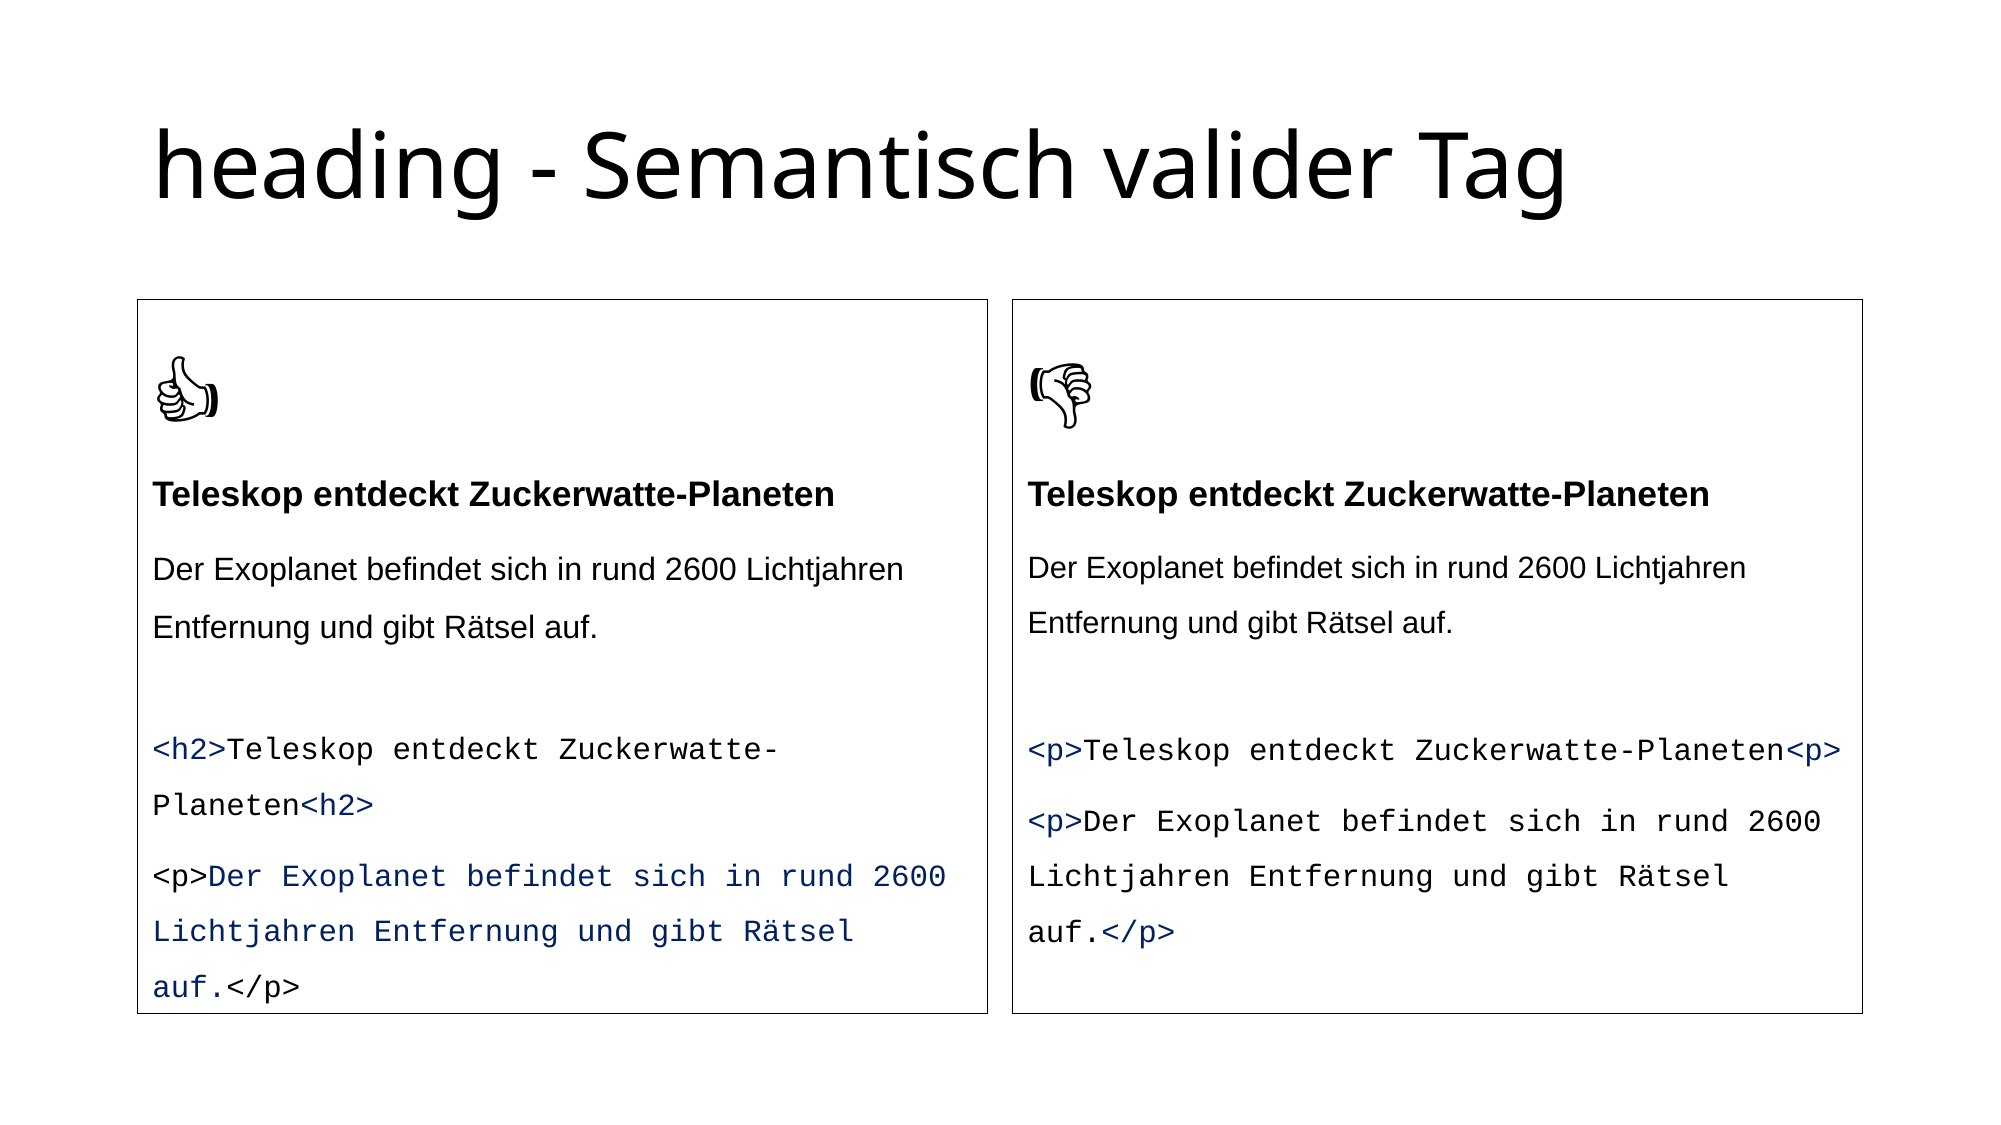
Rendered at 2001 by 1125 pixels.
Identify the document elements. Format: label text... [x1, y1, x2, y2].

title heading - Semantisch valider Tag [137, 59, 1863, 278]
list 👎 Teleskop entdeckt Zuckerwatte-Planeten Der Exoplanet befindet sich in rund 2600 Lichtjahren Entfernung und gibt Rätsel auf. <p>Teleskop entdeckt Zuckerwatte-Planeten<p> <p>Der Exoplanet befindet sich in rund 2600 Lichtjahren Entfernung und gibt Rätsel auf.</p> [1012, 299, 1863, 1014]
list 👍 Teleskop entdeckt Zuckerwatte-Planeten Der Exoplanet befindet sich in rund 2600 Lichtjahren Entfernung und gibt Rätsel auf. <h2>Teleskop entdeckt Zuckerwatte-Planeten<h2> <p>Der Exoplanet befindet sich in rund 2600 Lichtjahren Entfernung und gibt Rätsel auf.</p> [137, 299, 988, 1014]
